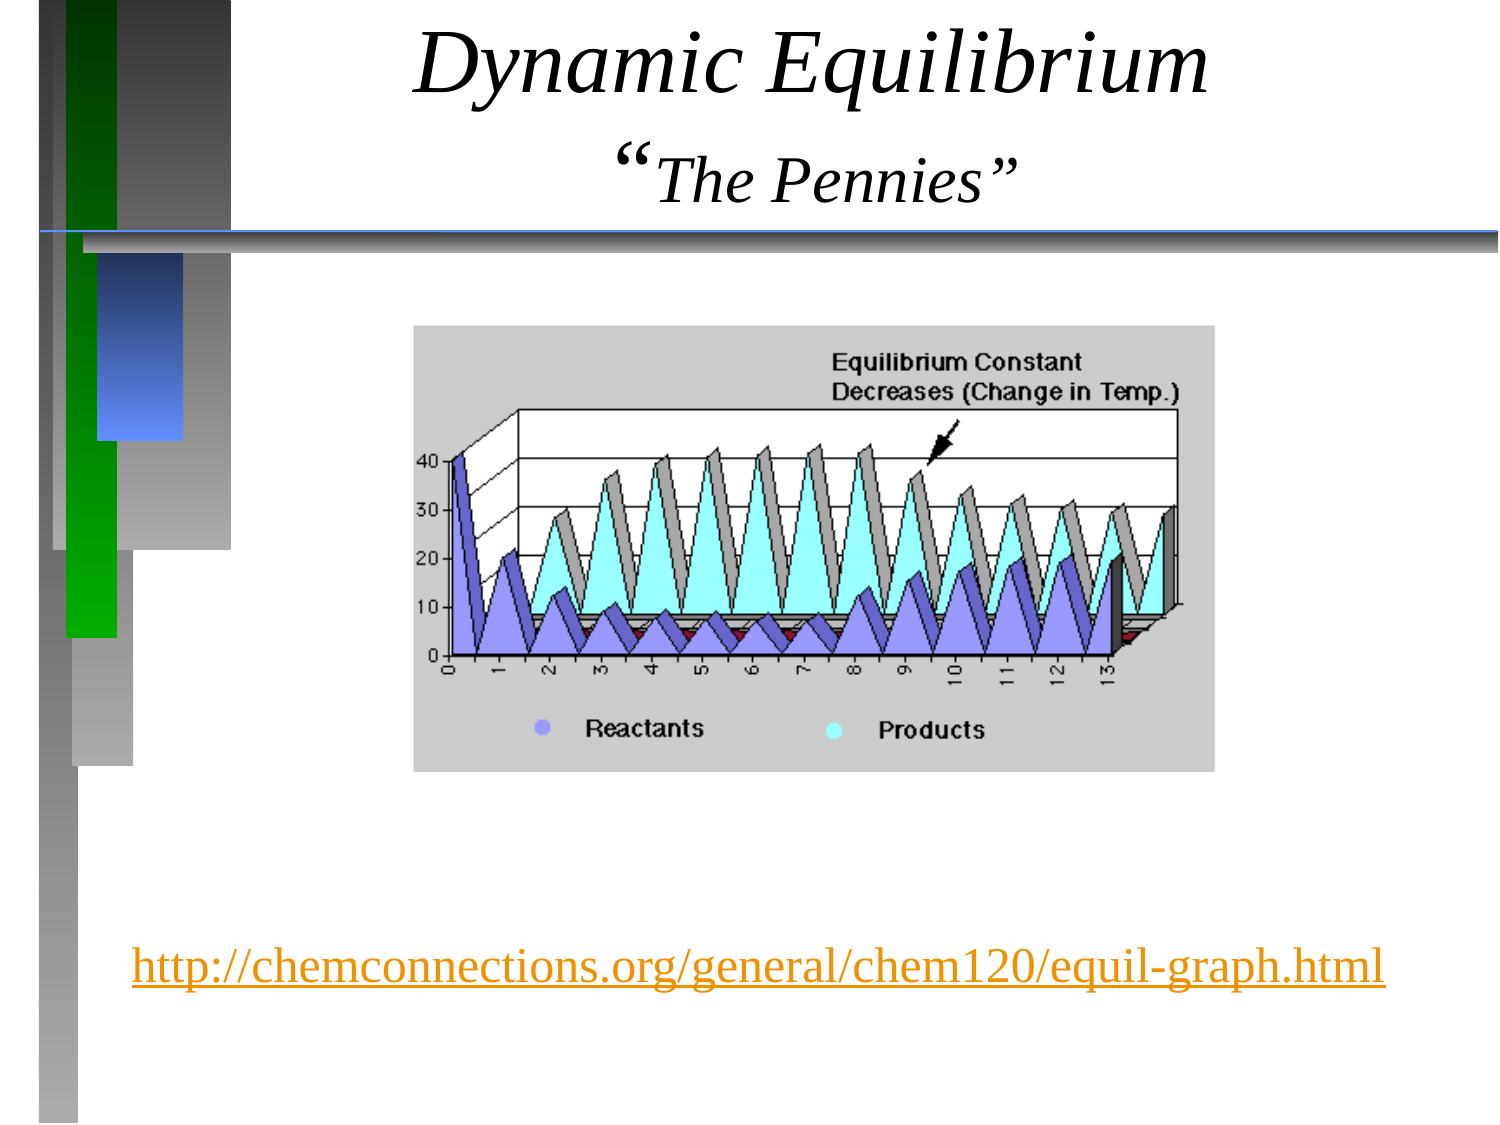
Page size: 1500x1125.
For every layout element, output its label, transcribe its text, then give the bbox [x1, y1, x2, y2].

text_box http://chemconnections.org/general/chem120/equil-graph.html [116, 924, 1401, 1000]
title Dynamic Equilibrium “The Pennies” [174, 36, 1451, 229]
picture [412, 324, 1218, 773]
